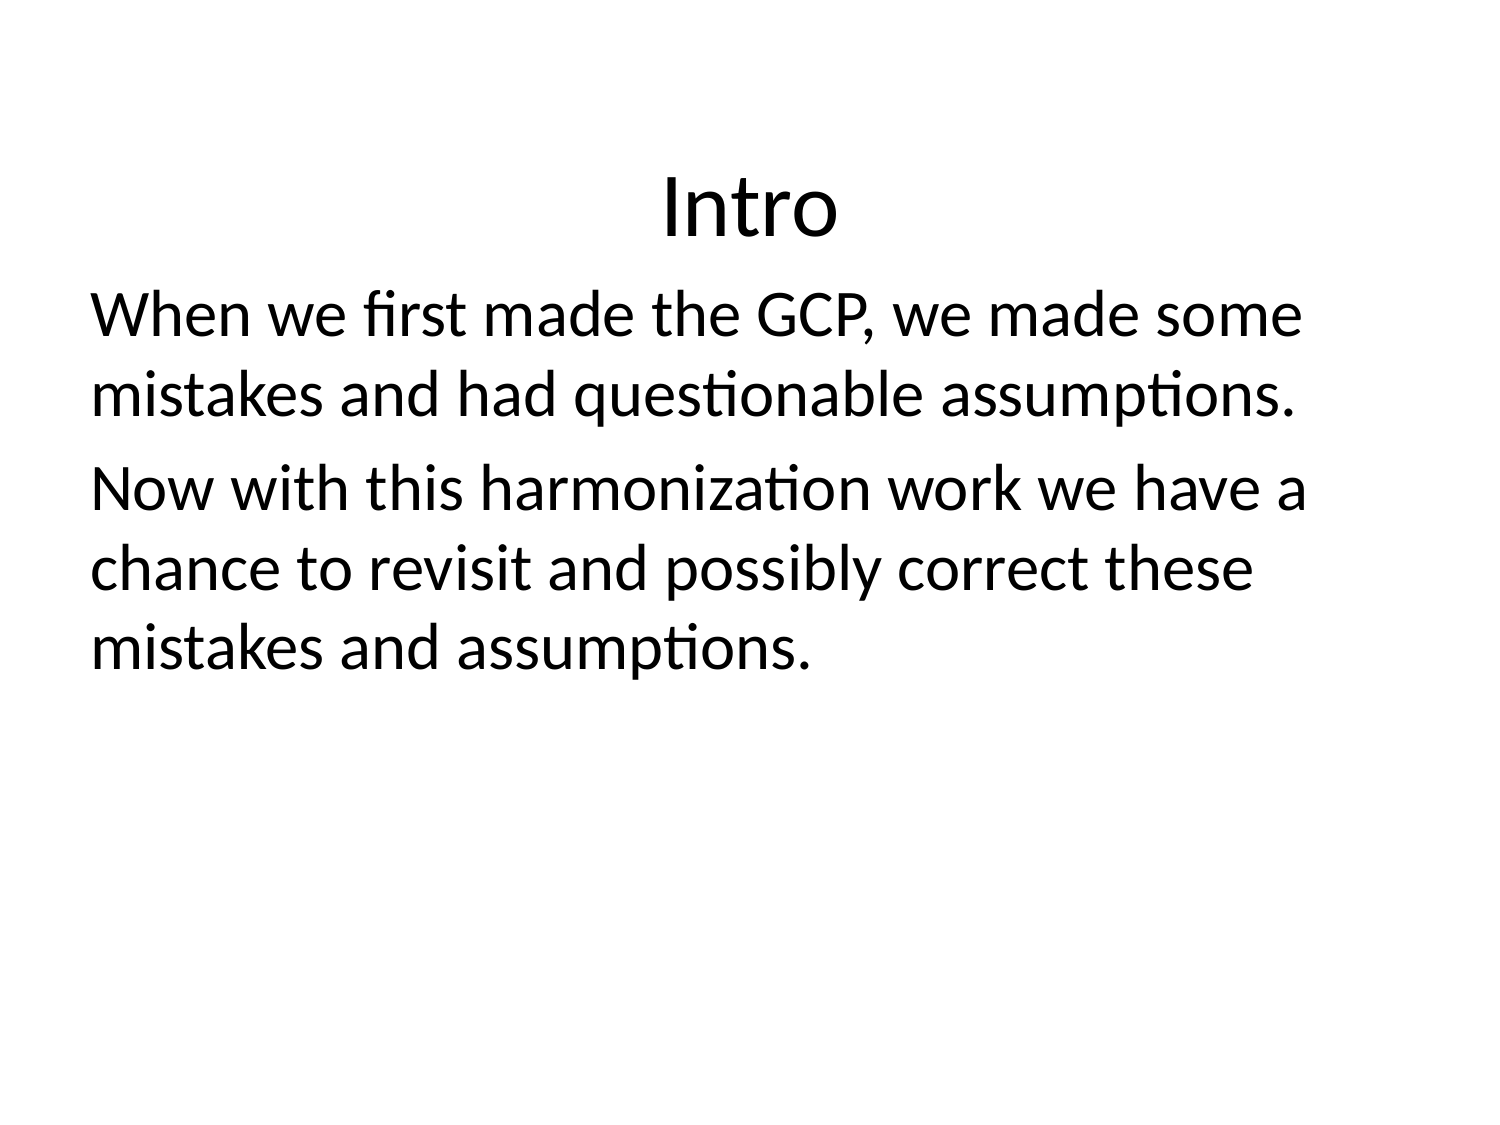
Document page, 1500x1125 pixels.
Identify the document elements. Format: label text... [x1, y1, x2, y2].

text_box Intro [363, 137, 1137, 262]
list When we first made the GCP, we made some mistakes and had questionable assumptions. Now with this harmonization work we have a chance to revisit and possibly correct these mistakes and assumptions. [75, 262, 1425, 1005]
